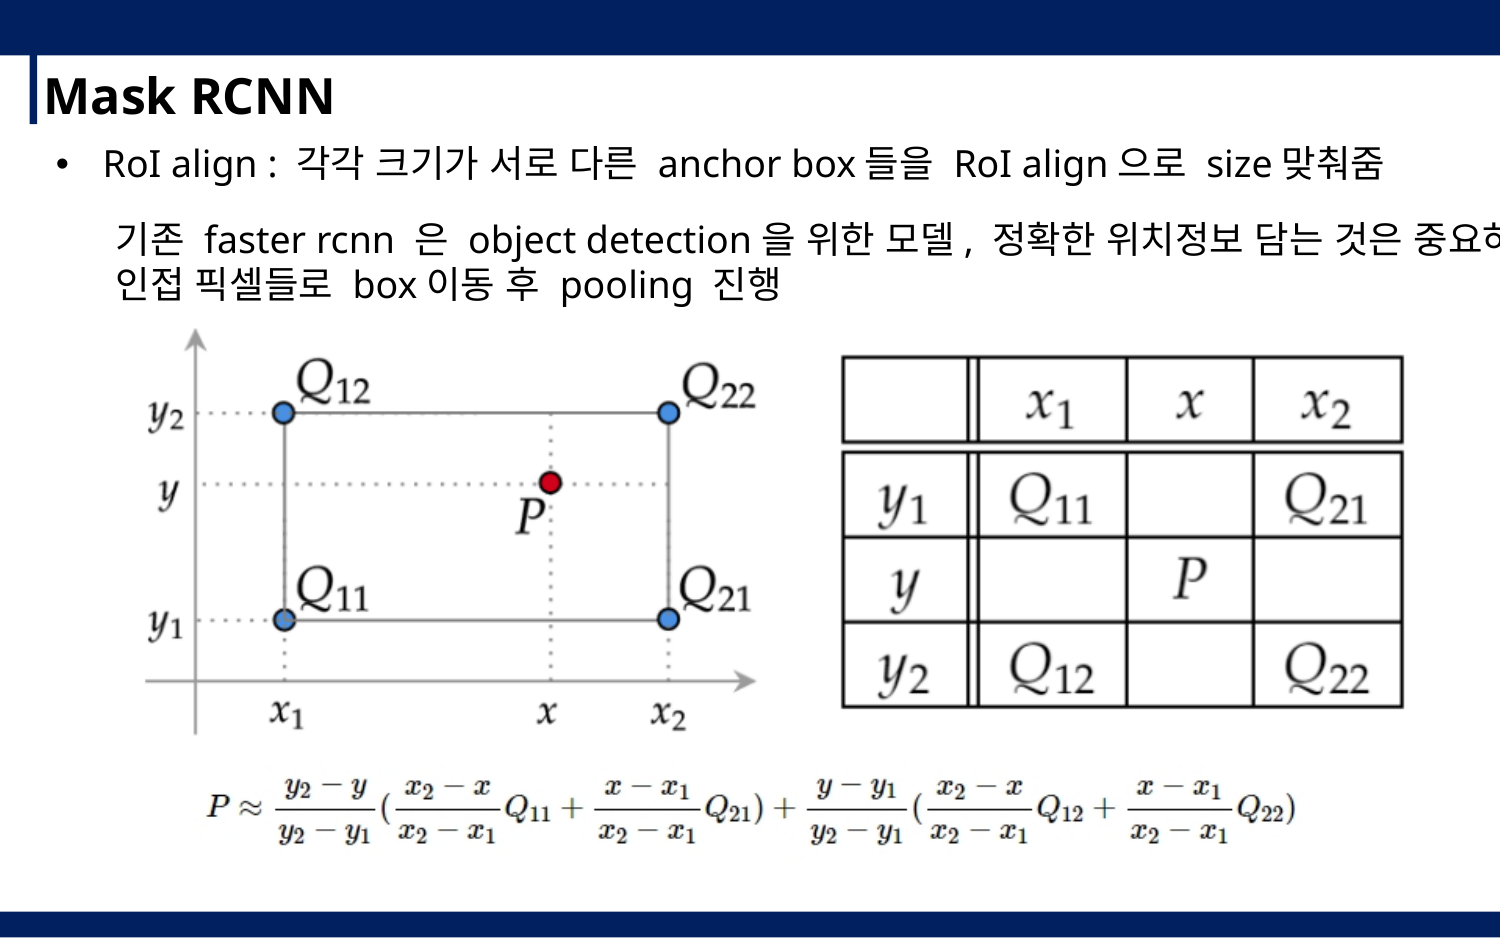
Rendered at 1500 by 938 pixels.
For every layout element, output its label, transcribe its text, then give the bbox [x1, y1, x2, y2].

text_box [27, 43, 39, 126]
text_box 기존 faster rcnn 은 object detection을 위한 모델, 정확한 위치정보 담는 것은 중요하지 않음 인접 픽셀들로 box이동 후 pooling 진행 [100, 208, 1500, 314]
text_box RoI align : 각각 크기가 서로 다른 anchor box들을 RoI align으로 size맞춰줌 [40, 133, 1483, 193]
text_box Mask RCNN [28, 57, 351, 133]
picture [97, 291, 1459, 872]
